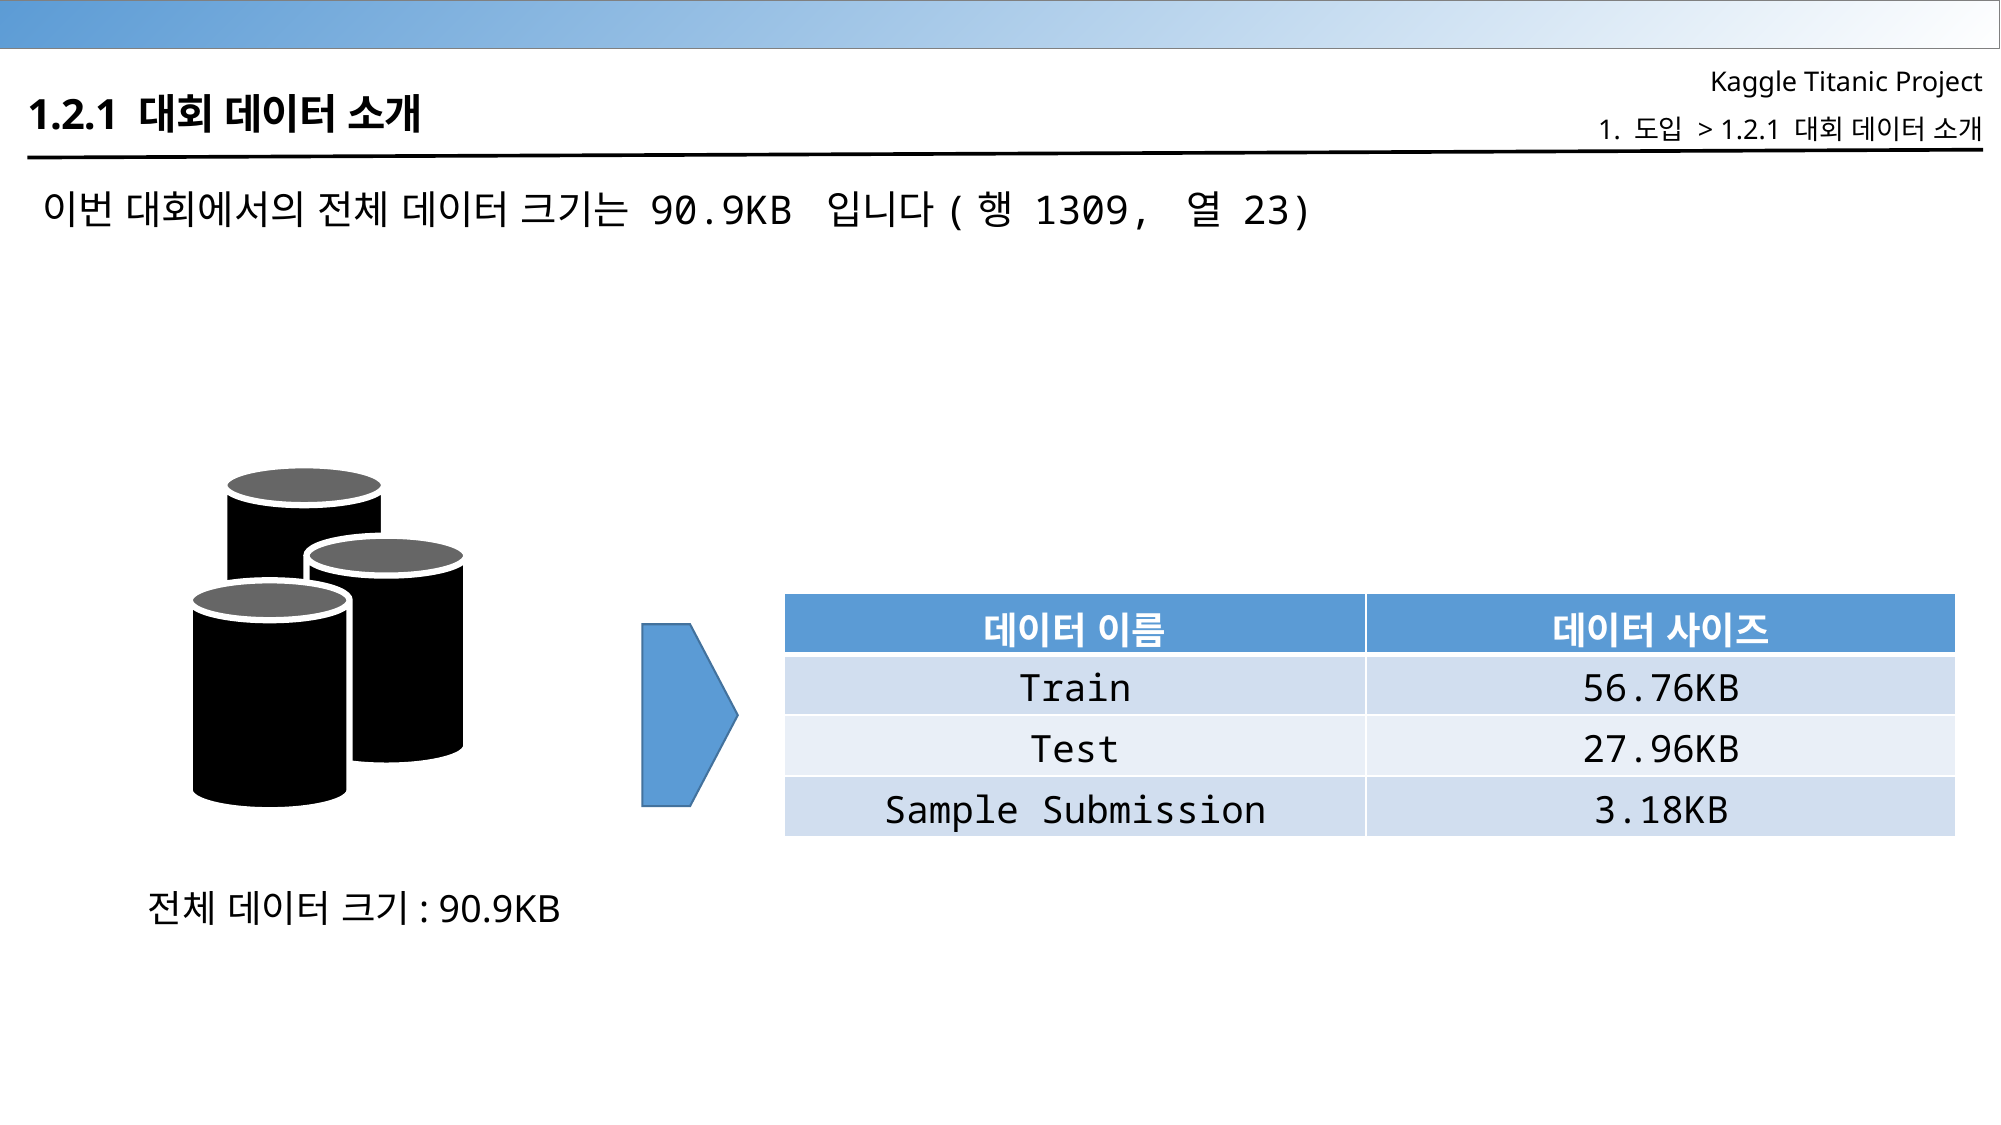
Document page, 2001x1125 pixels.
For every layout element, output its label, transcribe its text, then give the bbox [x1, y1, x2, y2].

table_cell Sample Submission [785, 777, 1365, 836]
text_box 1.2.1 대회 데이터 소개 [27, 84, 1197, 142]
table_cell Train [785, 657, 1365, 714]
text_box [27, 149, 1983, 158]
text_box [641, 623, 739, 808]
text_box [223, 464, 386, 582]
text_box Kaggle Titanic Project 1. 도입 > 1.2.1 대회 데이터 소개 [1354, 62, 1983, 145]
table_header 데이터 사이즈 [1367, 594, 1955, 652]
text_box 이번 대회에서의 전체 데이터 크기는 90.9KB 입니다(행 1309, 열 23) [27, 177, 2000, 240]
text_box [305, 534, 468, 767]
table_cell 56.76KB [1367, 657, 1955, 714]
table_cell 27.96KB [1367, 716, 1955, 775]
table_header 데이터 이름 [785, 594, 1365, 652]
text_box 전체 데이터 크기: 90.9KB [132, 877, 577, 938]
text_box [0, 0, 2000, 49]
text_box [188, 579, 351, 812]
table_cell 3.18KB [1367, 777, 1955, 836]
table_cell Test [785, 716, 1365, 775]
